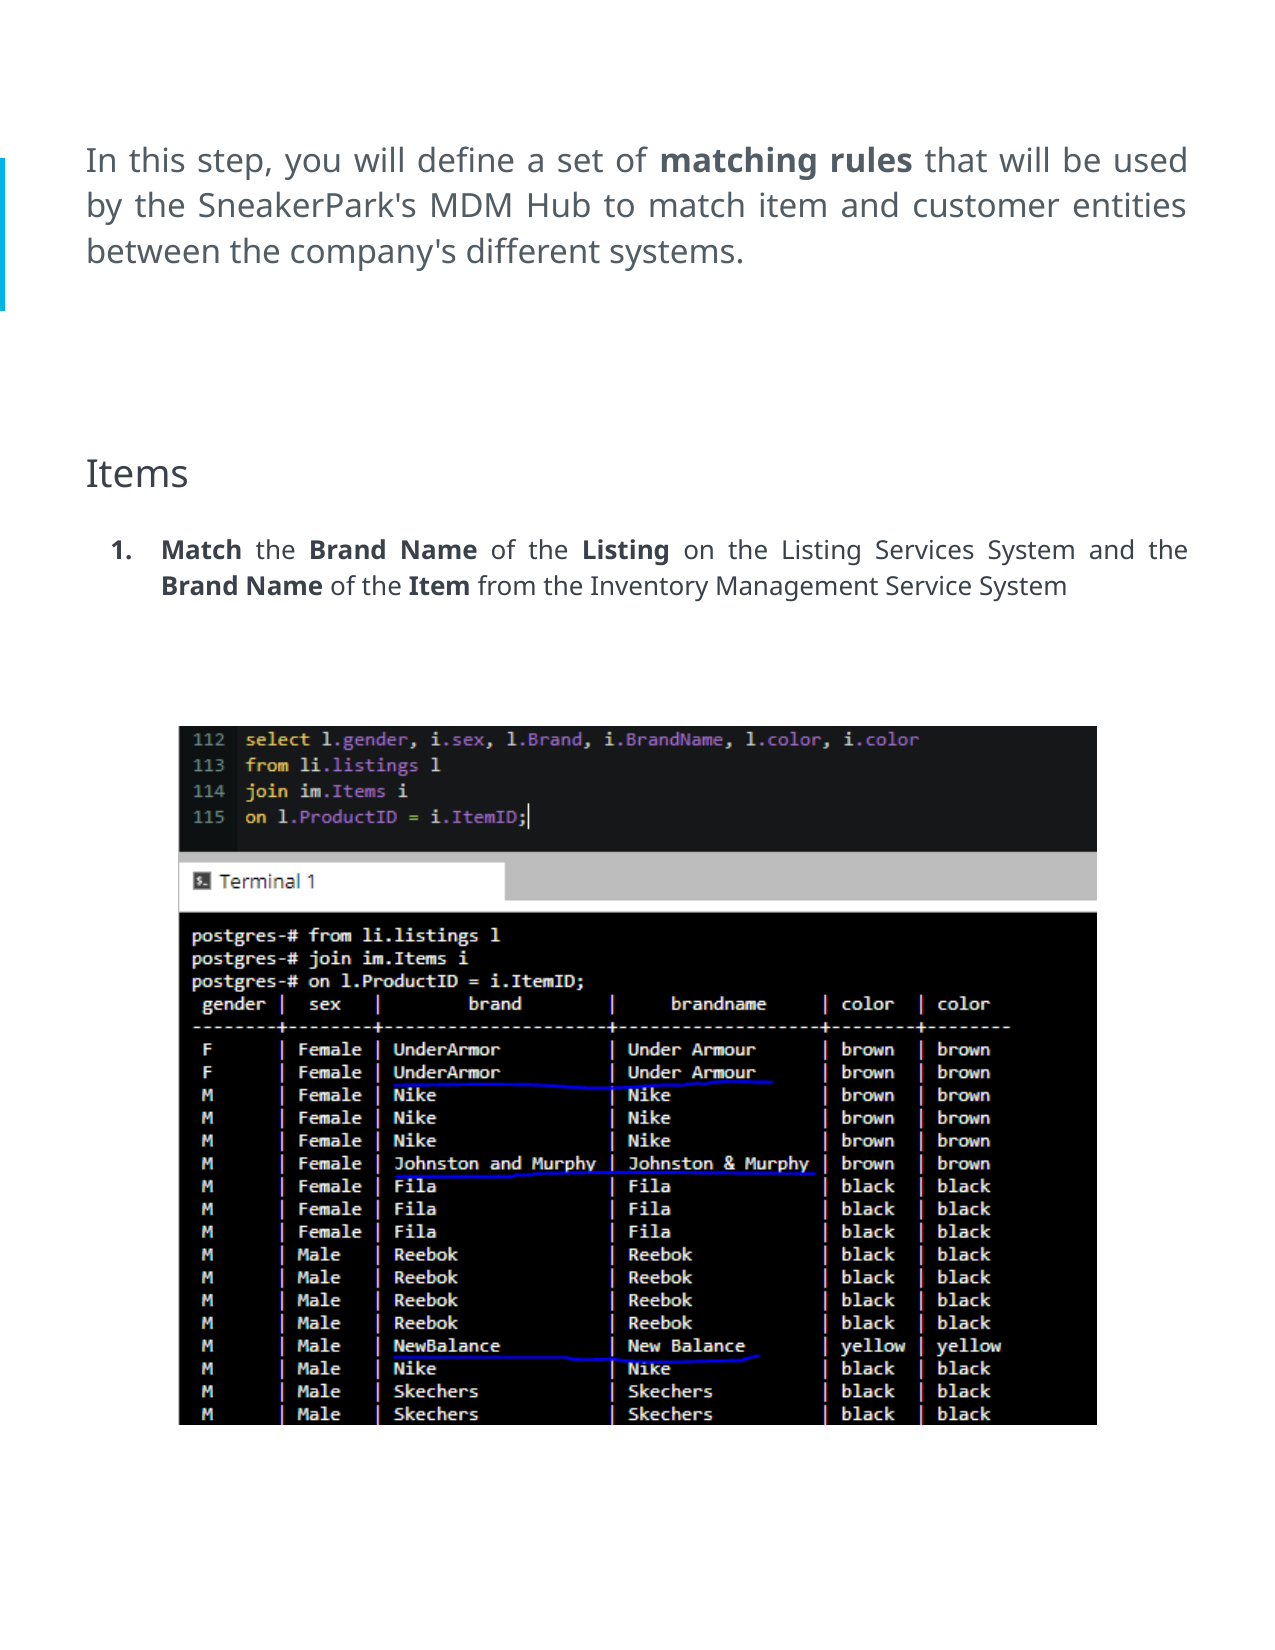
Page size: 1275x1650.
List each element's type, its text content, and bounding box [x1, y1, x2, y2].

picture [178, 726, 1097, 1426]
list In this step, you will define a set of matching rules that will be used by the SneakerPark's MDM Hub to match item and customer entities between the company's different systems. Items Match the Brand Name of the Listing on the Listing Services System and the Brand Name of the Item from the Inventory Management Service System [70, 117, 1205, 902]
